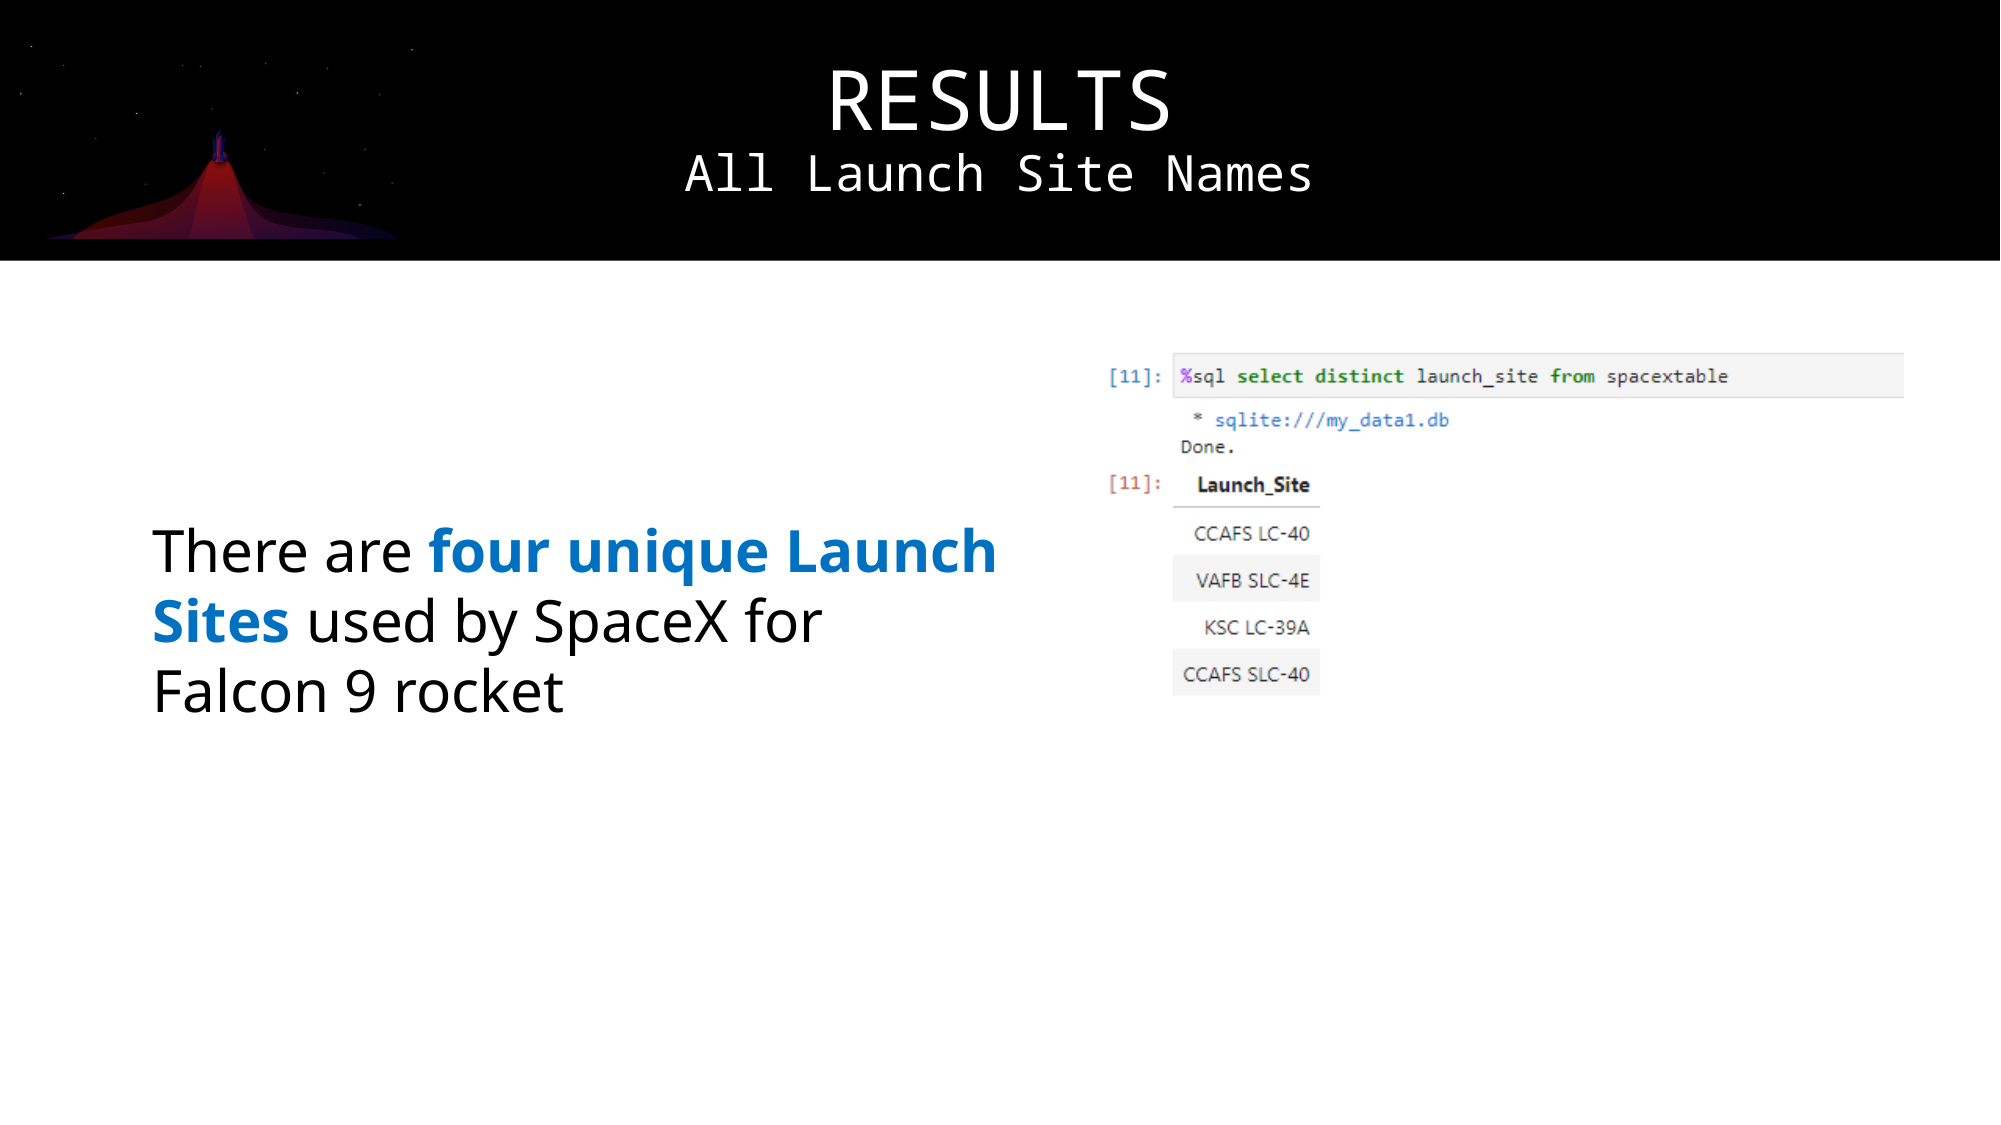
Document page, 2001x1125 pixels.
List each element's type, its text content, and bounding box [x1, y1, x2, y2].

text_box There are four unique Launch Sites used by SpaceX for Falcon 9 rocket [137, 297, 1023, 872]
picture [12, 29, 427, 239]
title RESULTS All Launch Site Names [0, 0, 2000, 261]
picture [1095, 350, 1904, 713]
